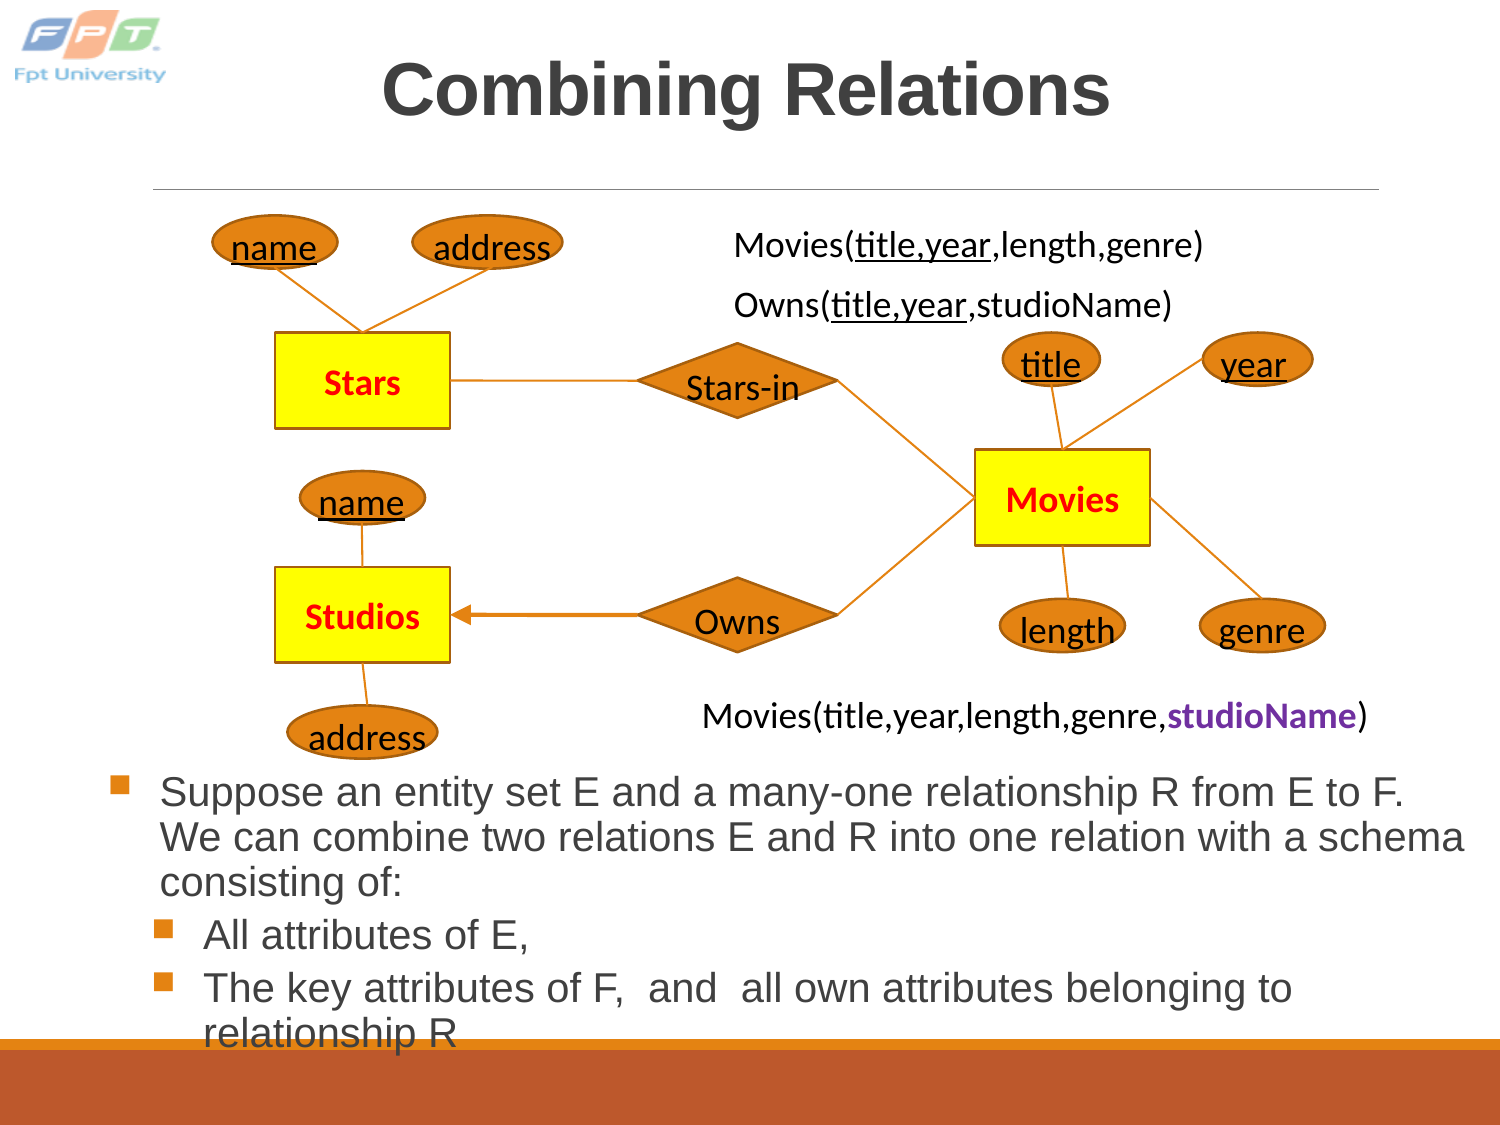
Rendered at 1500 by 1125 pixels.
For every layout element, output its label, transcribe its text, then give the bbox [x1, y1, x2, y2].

text_box Movies(title,year,length,genre,studioName) [15, 10, 166, 83]
title Combining Relations [96, 47, 1399, 185]
text_box Movies(title,year,length,genre,studioName) [1335, 683, 1384, 744]
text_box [211, 211, 1326, 760]
list Suppose an entity set E and a many-one relationship R from E to F. We can combine two relations E and R into one relation with a schema consisting of: All attributes of E, The key attributes of F, and all own attributes belonging to relationship R [87, 762, 1475, 1088]
